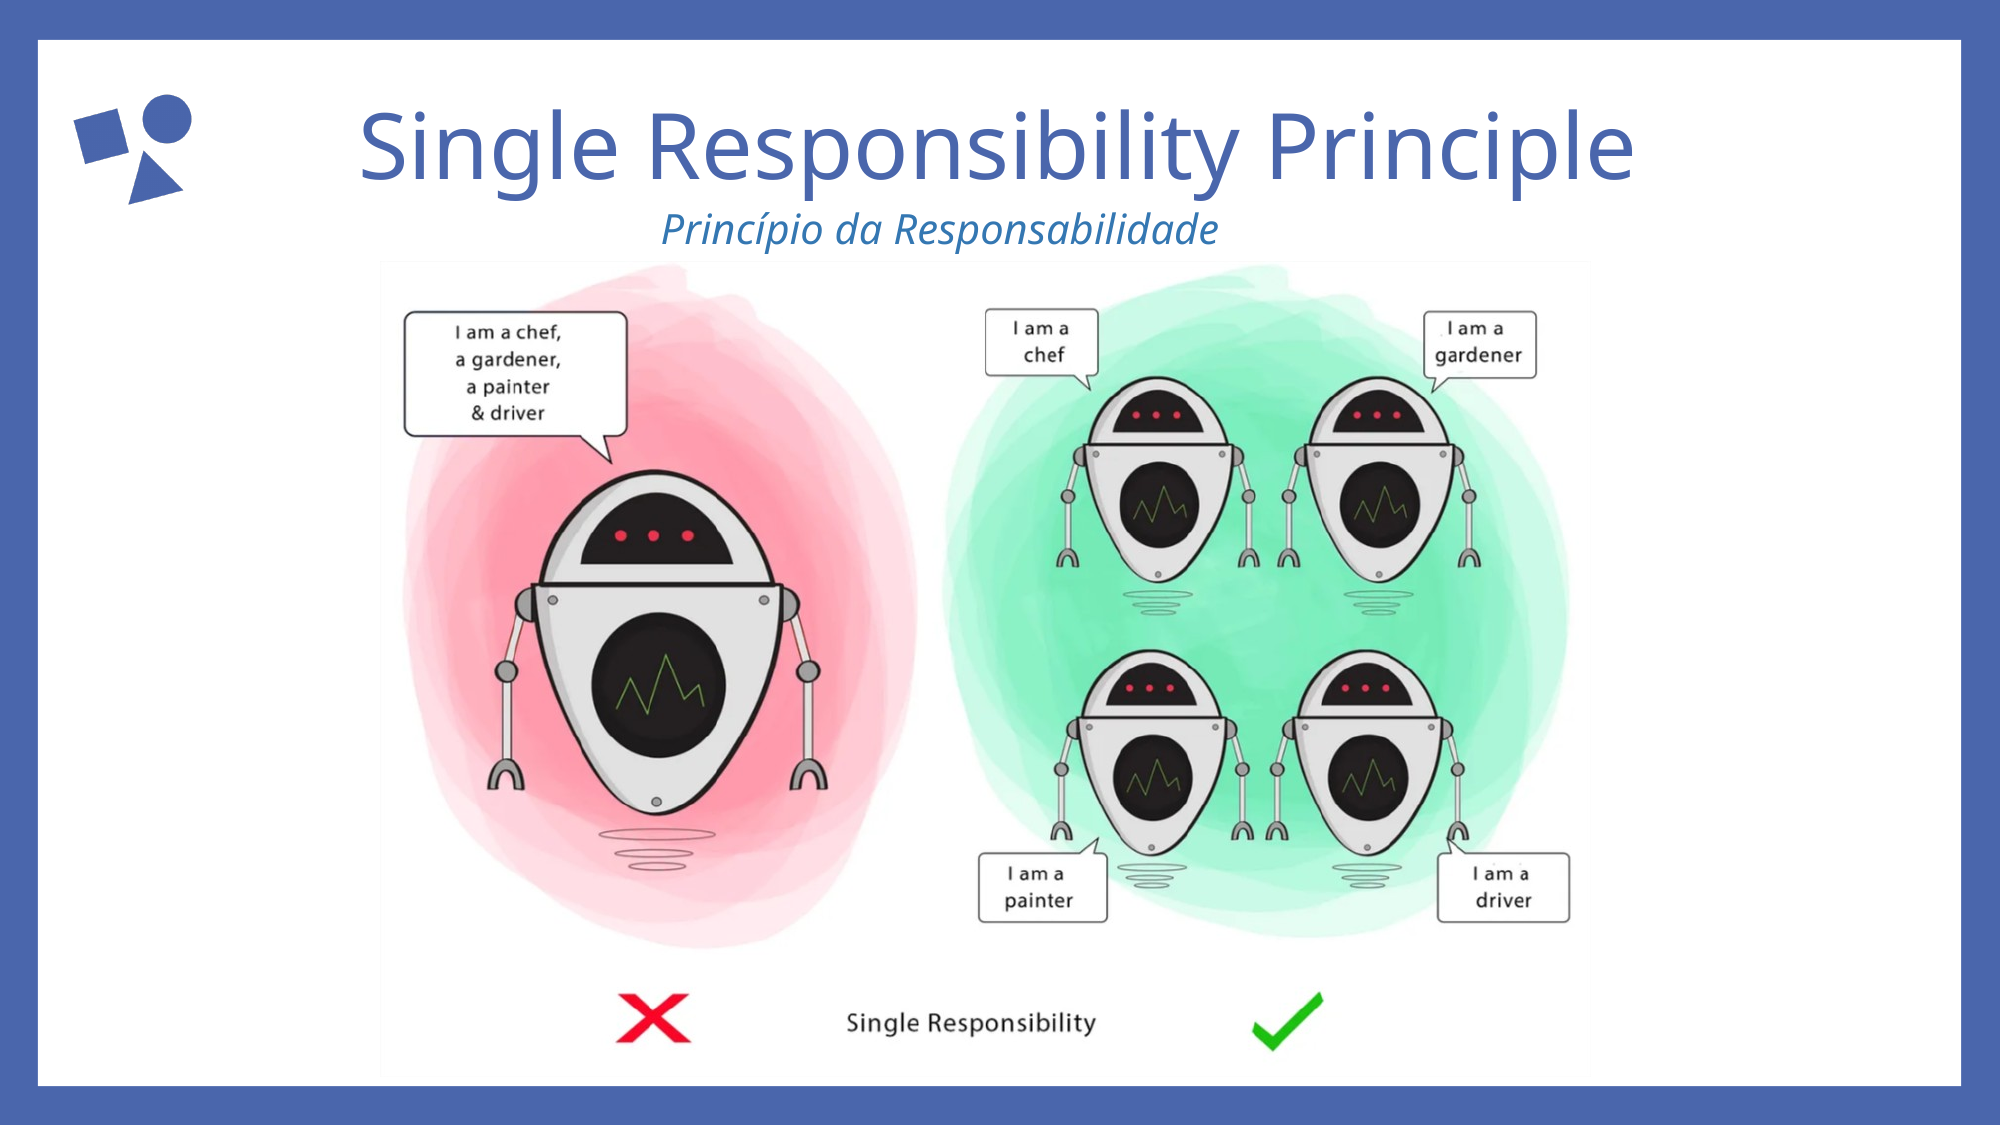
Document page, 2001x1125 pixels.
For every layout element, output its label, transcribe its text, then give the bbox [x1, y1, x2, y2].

picture [380, 260, 1591, 1077]
title Single Responsibility Principle [37, 38, 1961, 262]
picture [57, 74, 208, 226]
text_box Princípio da Responsabilidade Singular [645, 195, 1353, 259]
